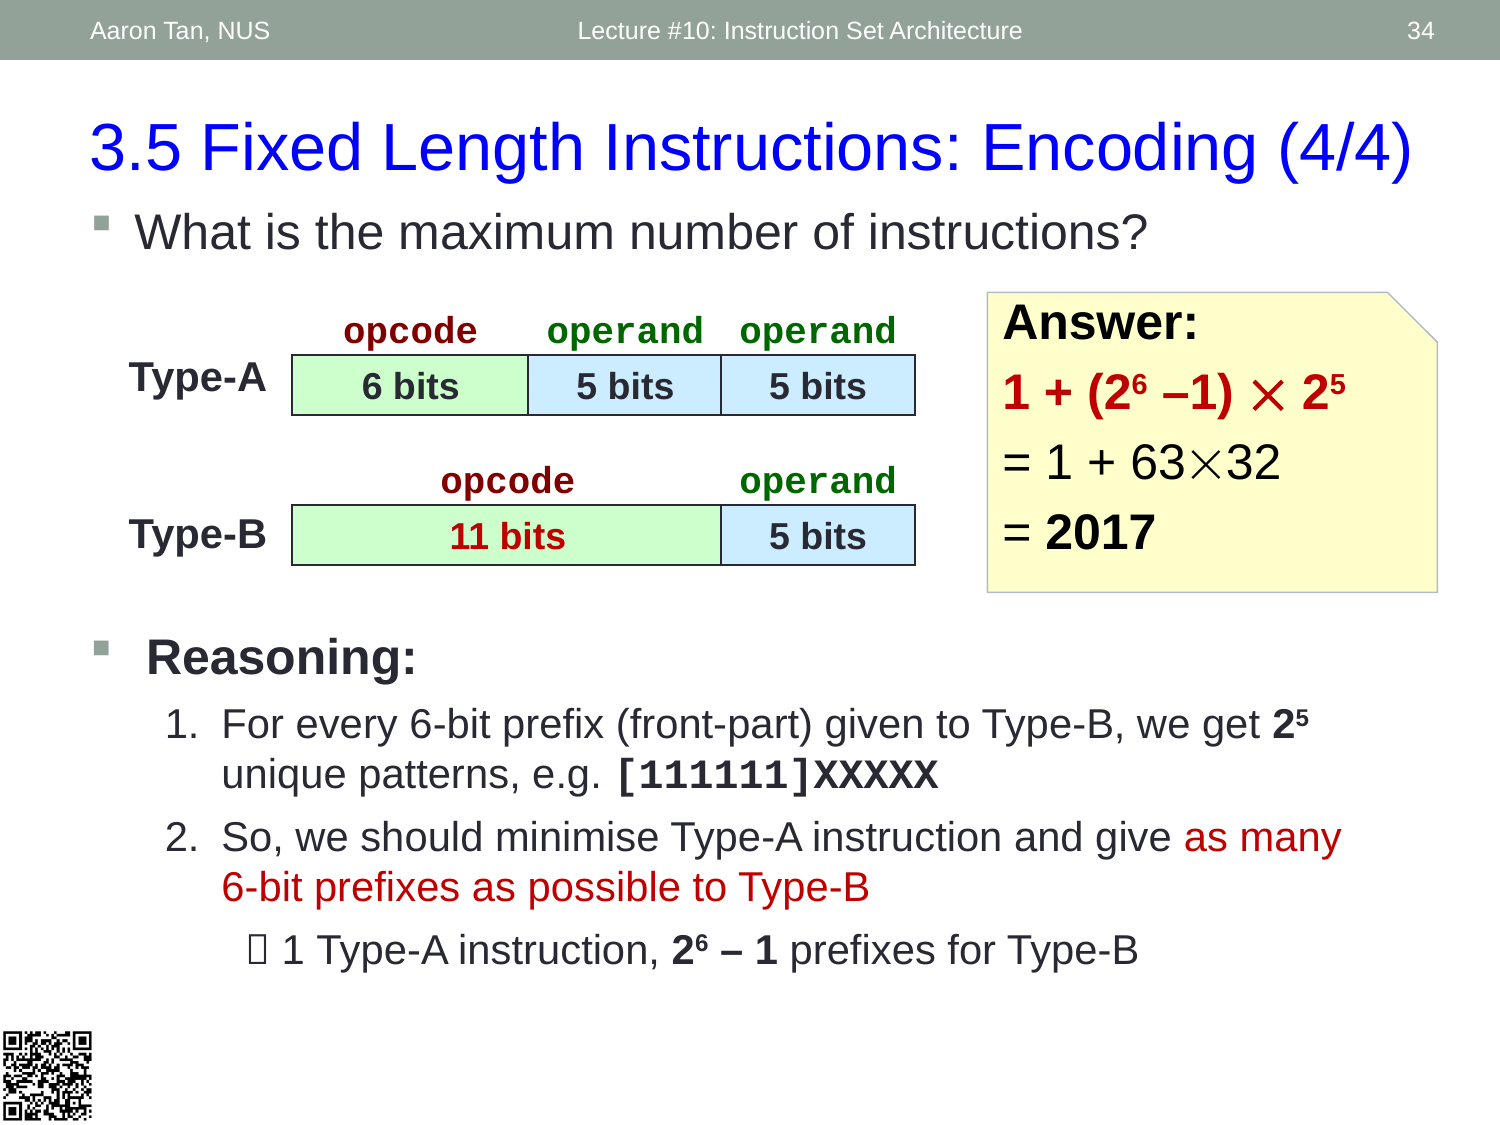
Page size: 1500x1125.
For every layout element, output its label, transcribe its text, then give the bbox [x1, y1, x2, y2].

text_box What is the maximum number of instructions? [74, 192, 1425, 330]
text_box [87, 304, 916, 568]
text_box Answer: 1 + (26 –1)  25 = 1 + 6332 = 2017 [985, 290, 1440, 595]
text_box Reasoning: For every 6-bit prefix (front-part) given to Type-B, we get 25 unique patterns, e.g. [111111]XXXXX So, we should minimise Type-A instruction and give as many 6-bit prefixes as possible to Type-B  1 Type-A instruction, 26 – 1 prefixes for Type-B [75, 617, 1400, 1018]
slide_number 34 [1308, 3, 1450, 57]
picture [0, 1028, 95, 1124]
text_box 3.5 Fixed Length Instructions: Encoding (4/4) [75, 96, 1450, 192]
footer Lecture #10: Instruction Set Architecture [562, 3, 1238, 57]
slide_number Aaron Tan, NUS [75, 3, 550, 57]
